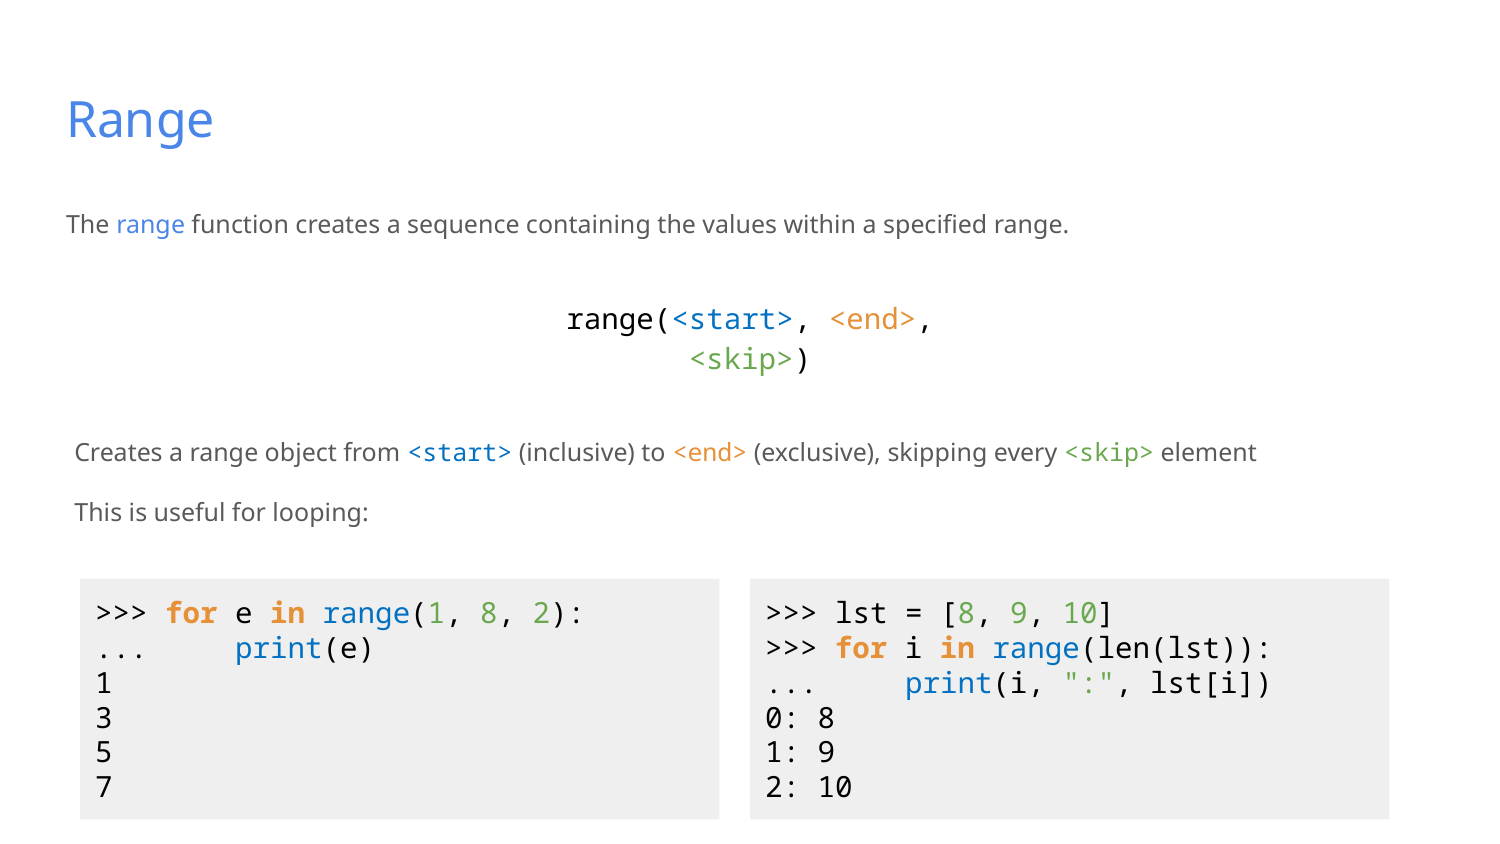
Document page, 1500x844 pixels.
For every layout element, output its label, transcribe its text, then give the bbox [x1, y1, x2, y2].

text_box Creates a range object from <start> (inclusive) to <end> (exclusive), skipping every <skip> element This is useful for looping: [59, 421, 1373, 570]
title Range [51, 72, 1449, 167]
text_box range(<start>, <end>, <skip>) [492, 299, 1008, 371]
text_box >>> lst = [8, 9, 10] >>> for i in range(len(lst)): ... print(i, ":", lst[i]) 0: 8 1: 9 2: 10 [750, 578, 1390, 820]
list The range function creates a sequence containing the values within a specified range. [51, 189, 1365, 249]
text_box >>> for e in range(1, 8, 2): ... print(e) 1 3 5 7 [80, 578, 720, 820]
